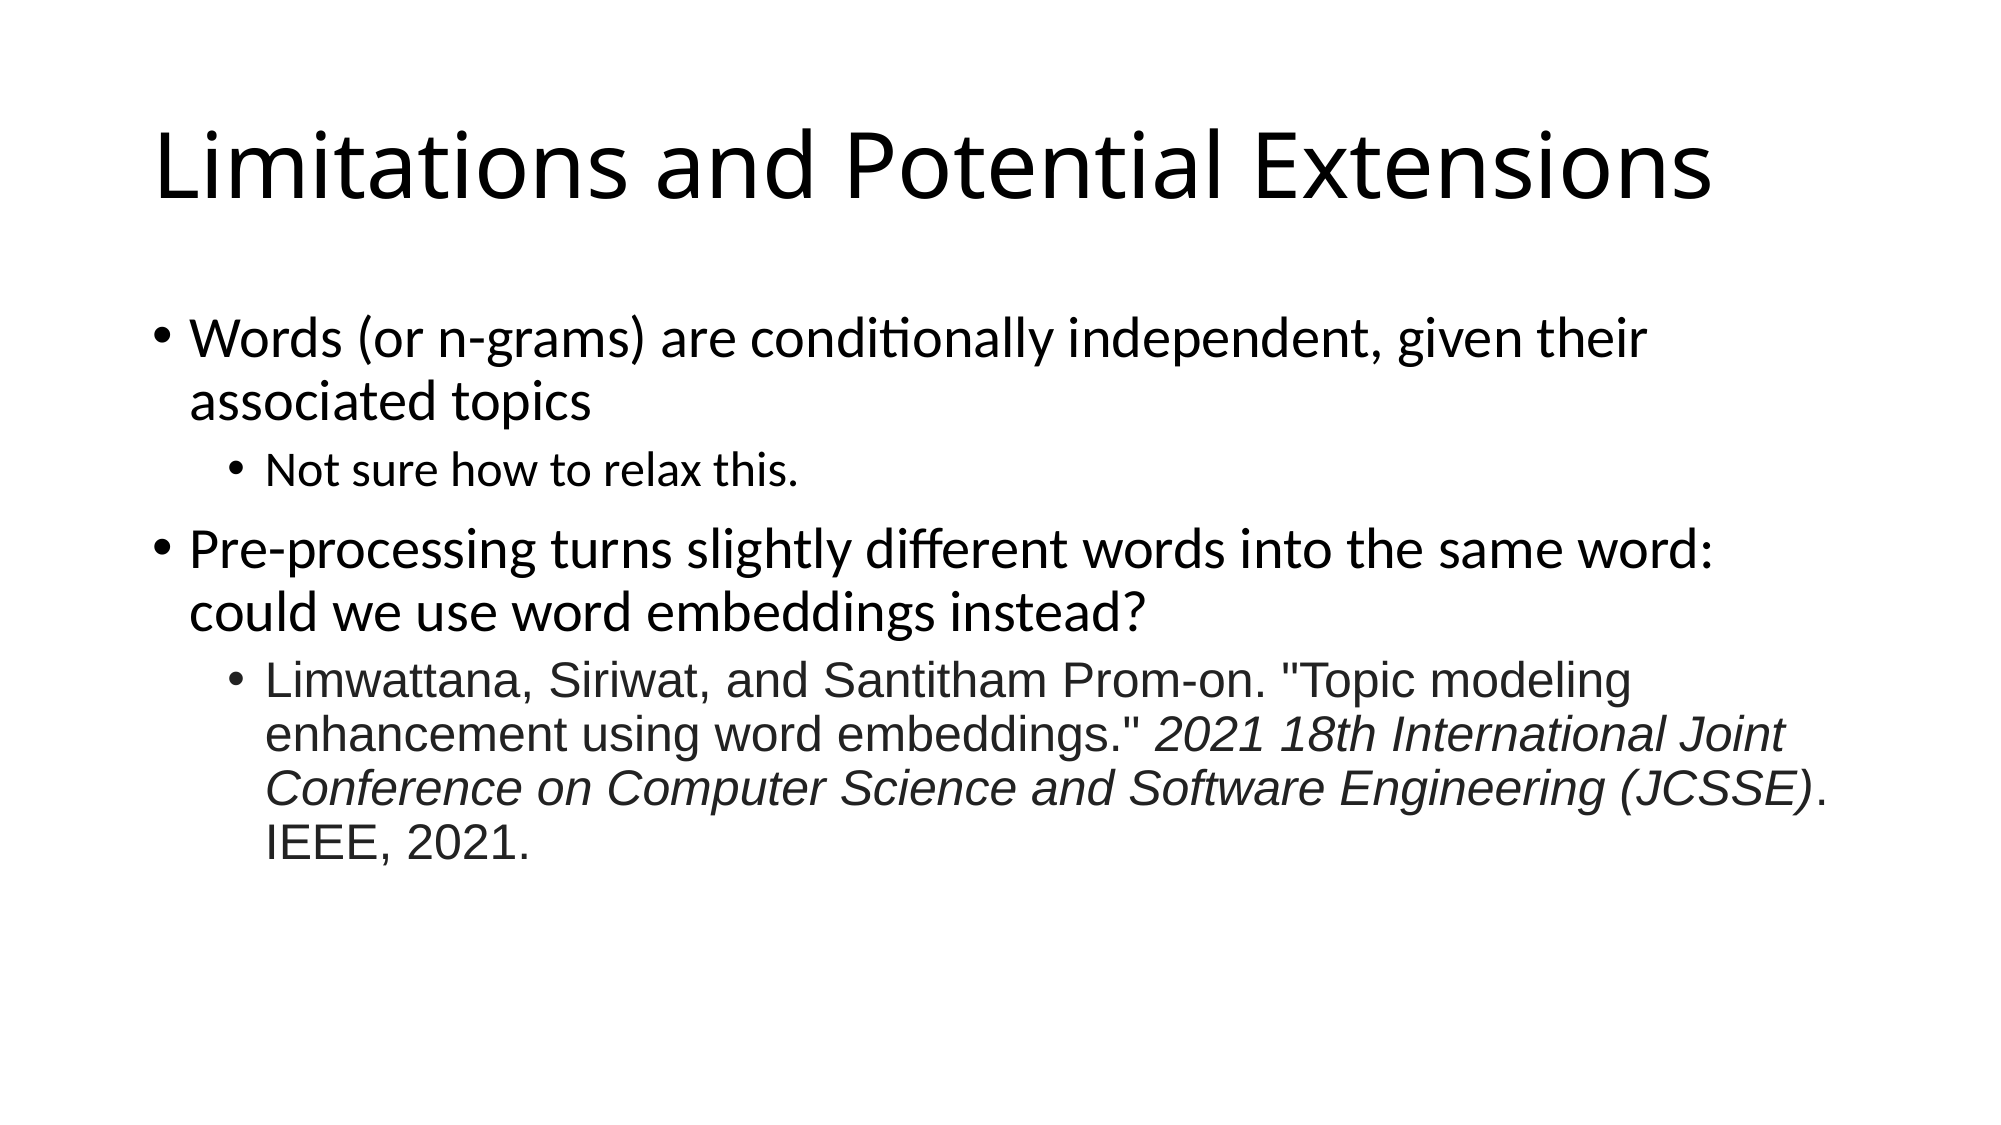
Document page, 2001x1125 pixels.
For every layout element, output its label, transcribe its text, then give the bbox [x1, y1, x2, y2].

title Limitations and Potential Extensions [137, 59, 1863, 278]
list Words (or n-grams) are conditionally independent, given their associated topics Not sure how to relax this. Pre-processing turns slightly different words into the same word: could we use word embeddings instead? Limwattana, Siriwat, and Santitham Prom-on. "Topic modeling enhancement using word embeddings." 2021 18th International Joint Conference on Computer Science and Software Engineering (JCSSE). IEEE, 2021. [137, 299, 1863, 1014]
